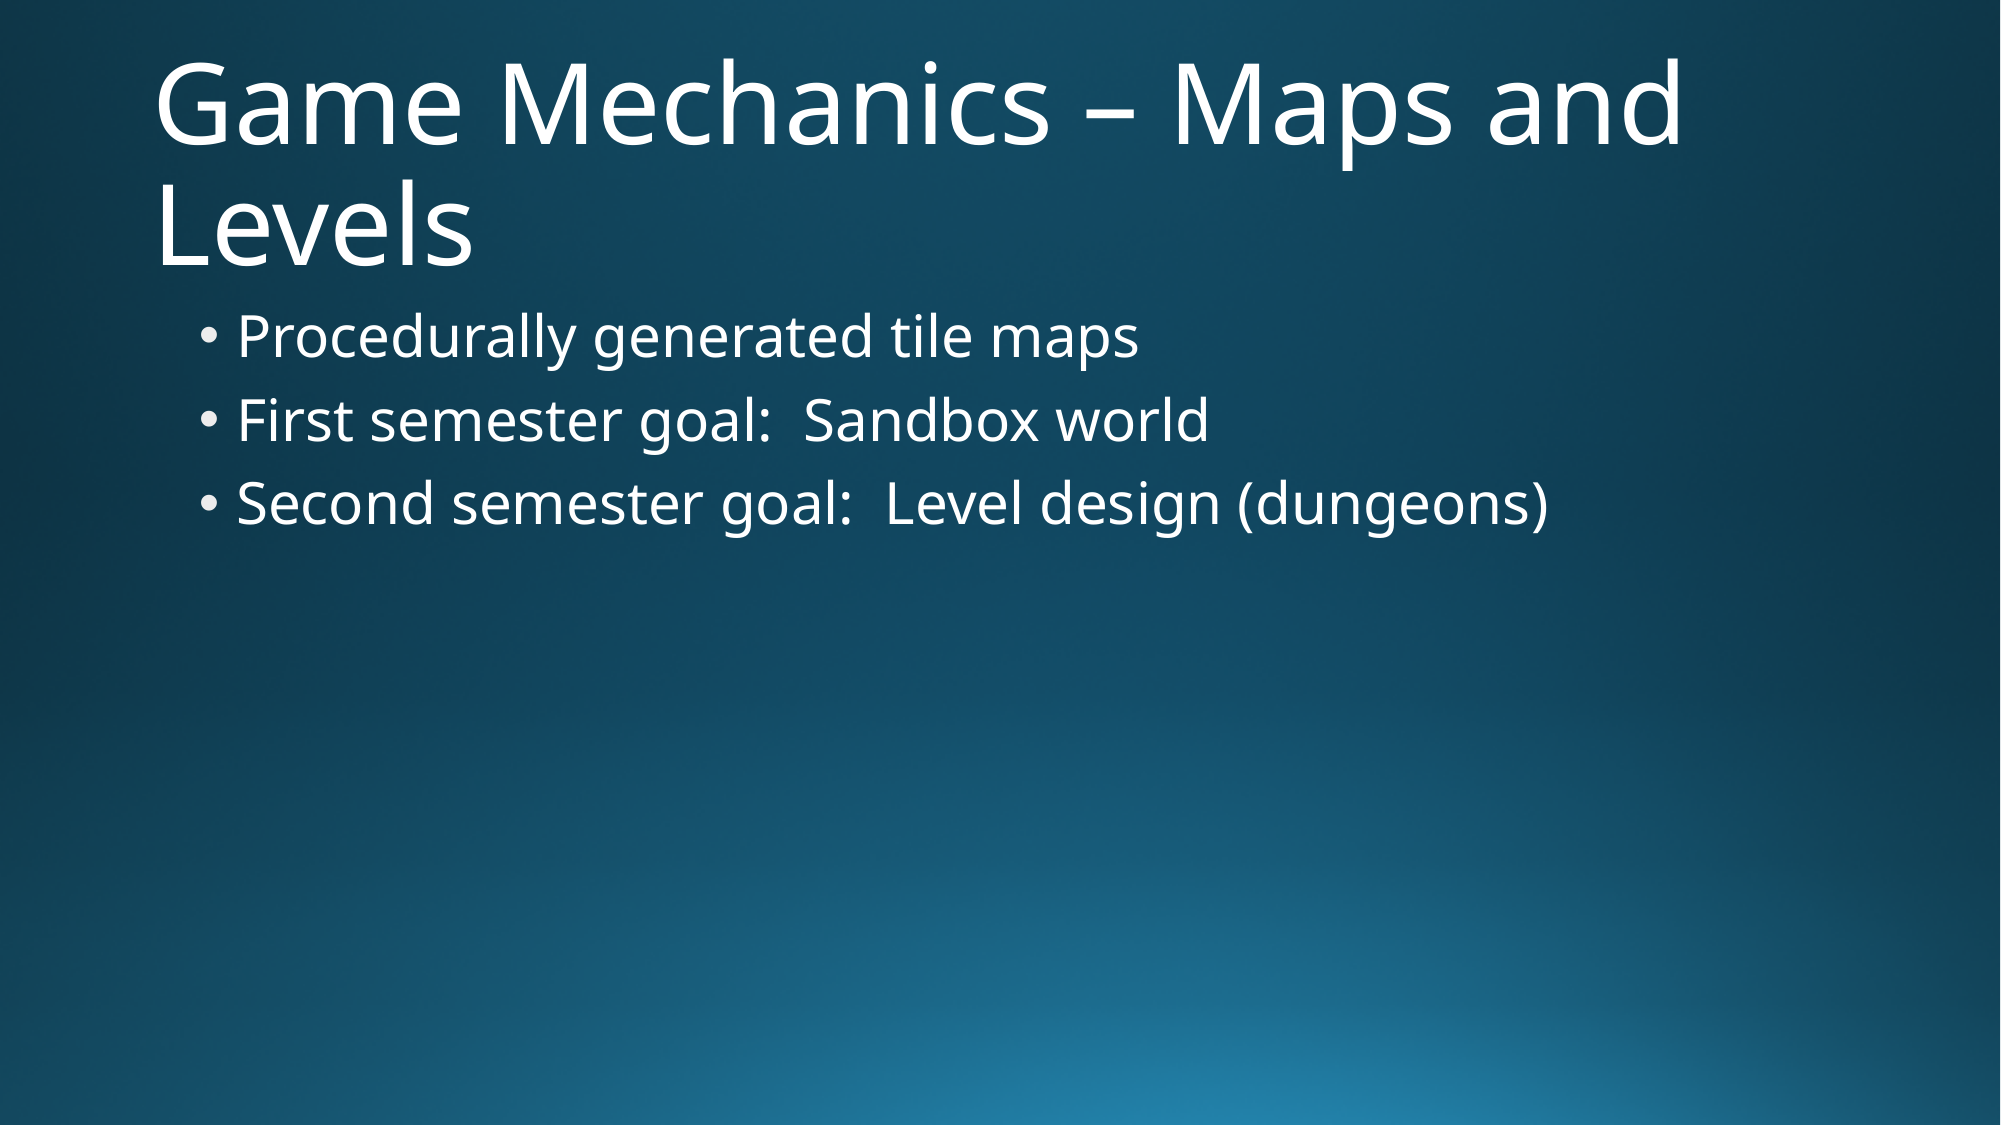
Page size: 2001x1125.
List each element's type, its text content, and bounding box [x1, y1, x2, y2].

picture [0, 0, 2001, 1125]
title Game Mechanics – Maps and Levels [137, 59, 1863, 278]
list Procedurally generated tile maps First semester goal: Sandbox world Second semester goal: Level design (dungeons) [183, 299, 1863, 1014]
